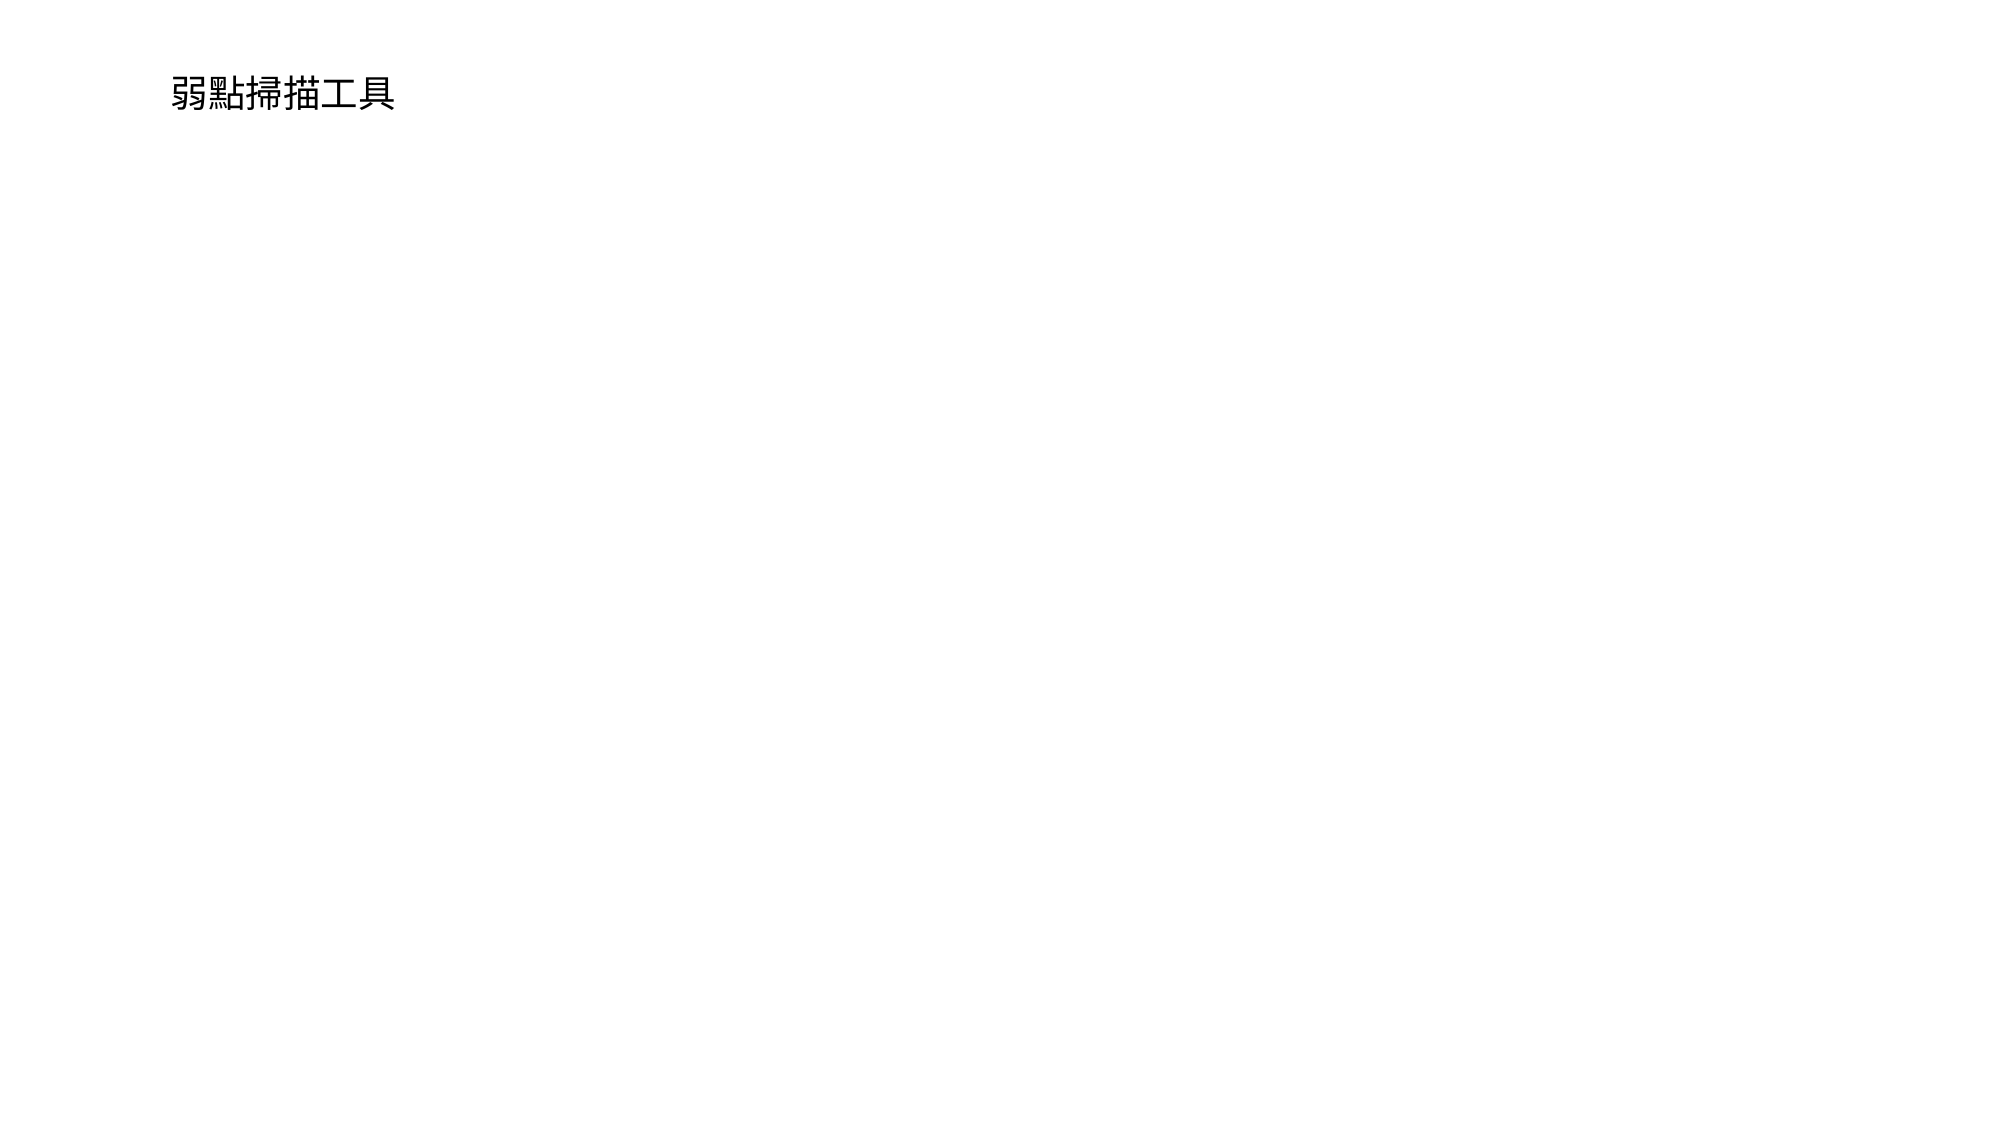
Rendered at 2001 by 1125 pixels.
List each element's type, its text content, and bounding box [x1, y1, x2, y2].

text_box 弱點掃描工具 [155, 62, 1039, 123]
